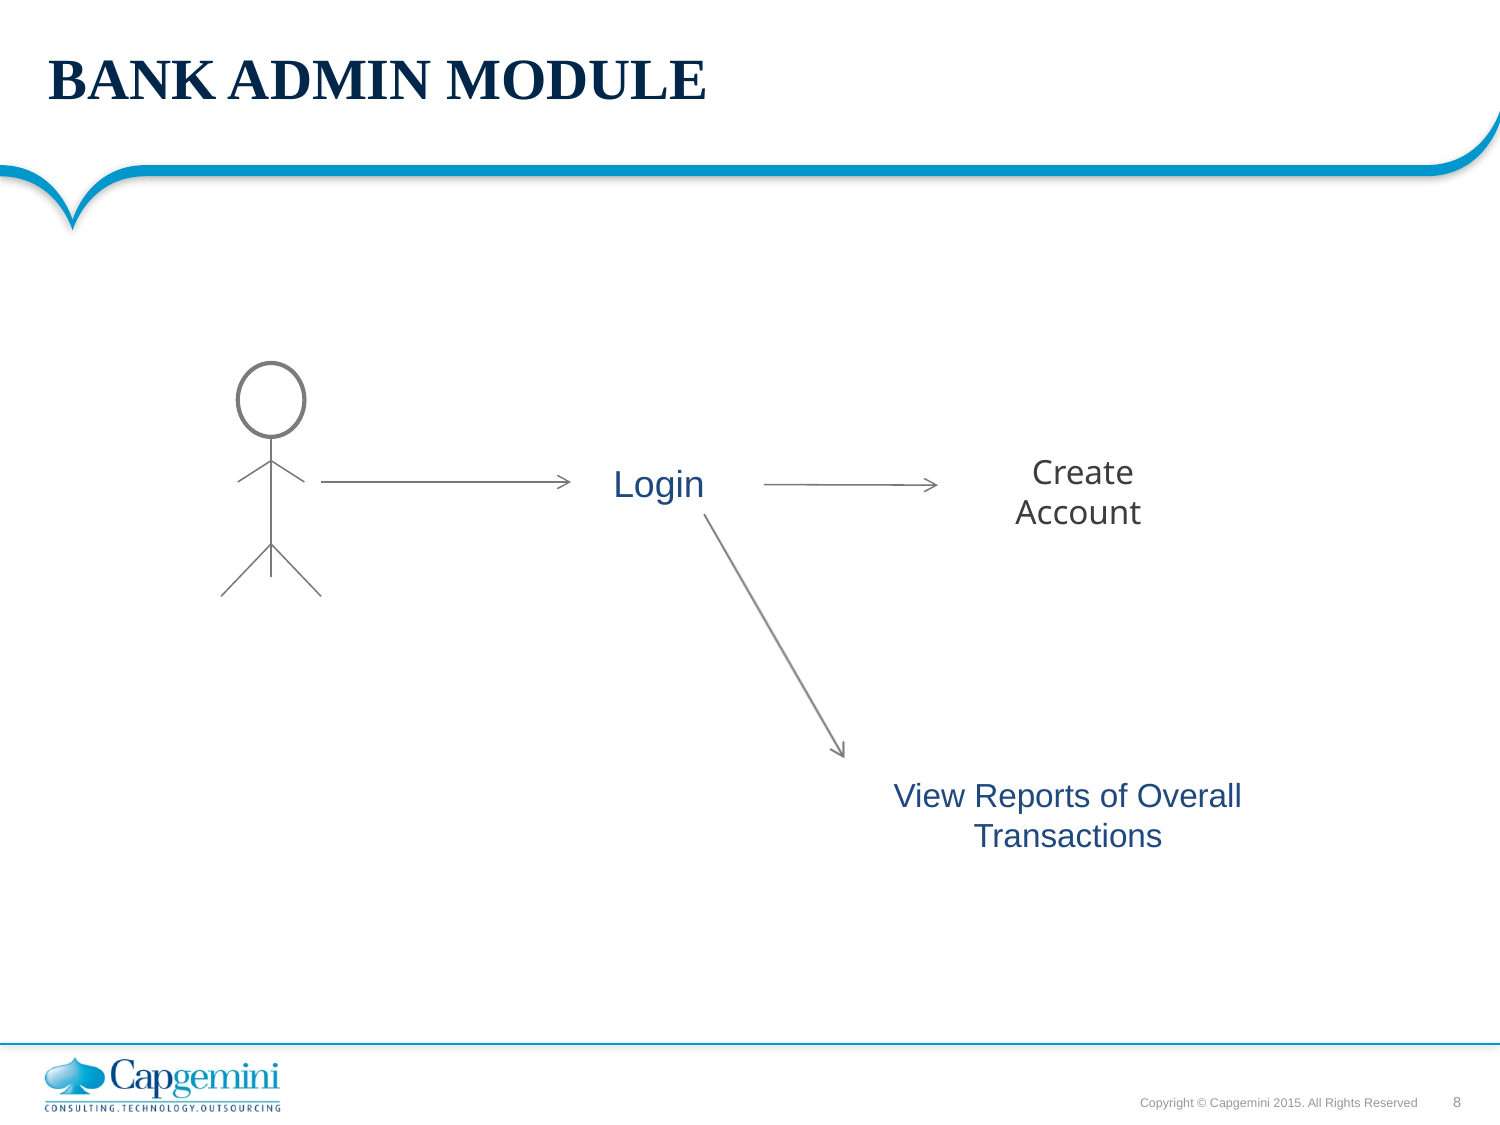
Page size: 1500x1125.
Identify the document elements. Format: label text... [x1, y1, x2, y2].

text_box View Reports of Overall Transactions [850, 766, 1286, 862]
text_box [237, 460, 272, 483]
text_box Create Account [951, 438, 1214, 544]
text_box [272, 460, 305, 483]
title BANK ADMIN MODULE [0, 0, 1500, 165]
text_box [220, 543, 272, 597]
picture [44, 1056, 281, 1113]
text_box [237, 362, 305, 437]
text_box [272, 543, 322, 597]
picture [702, 513, 857, 771]
text_box Login [598, 452, 720, 513]
